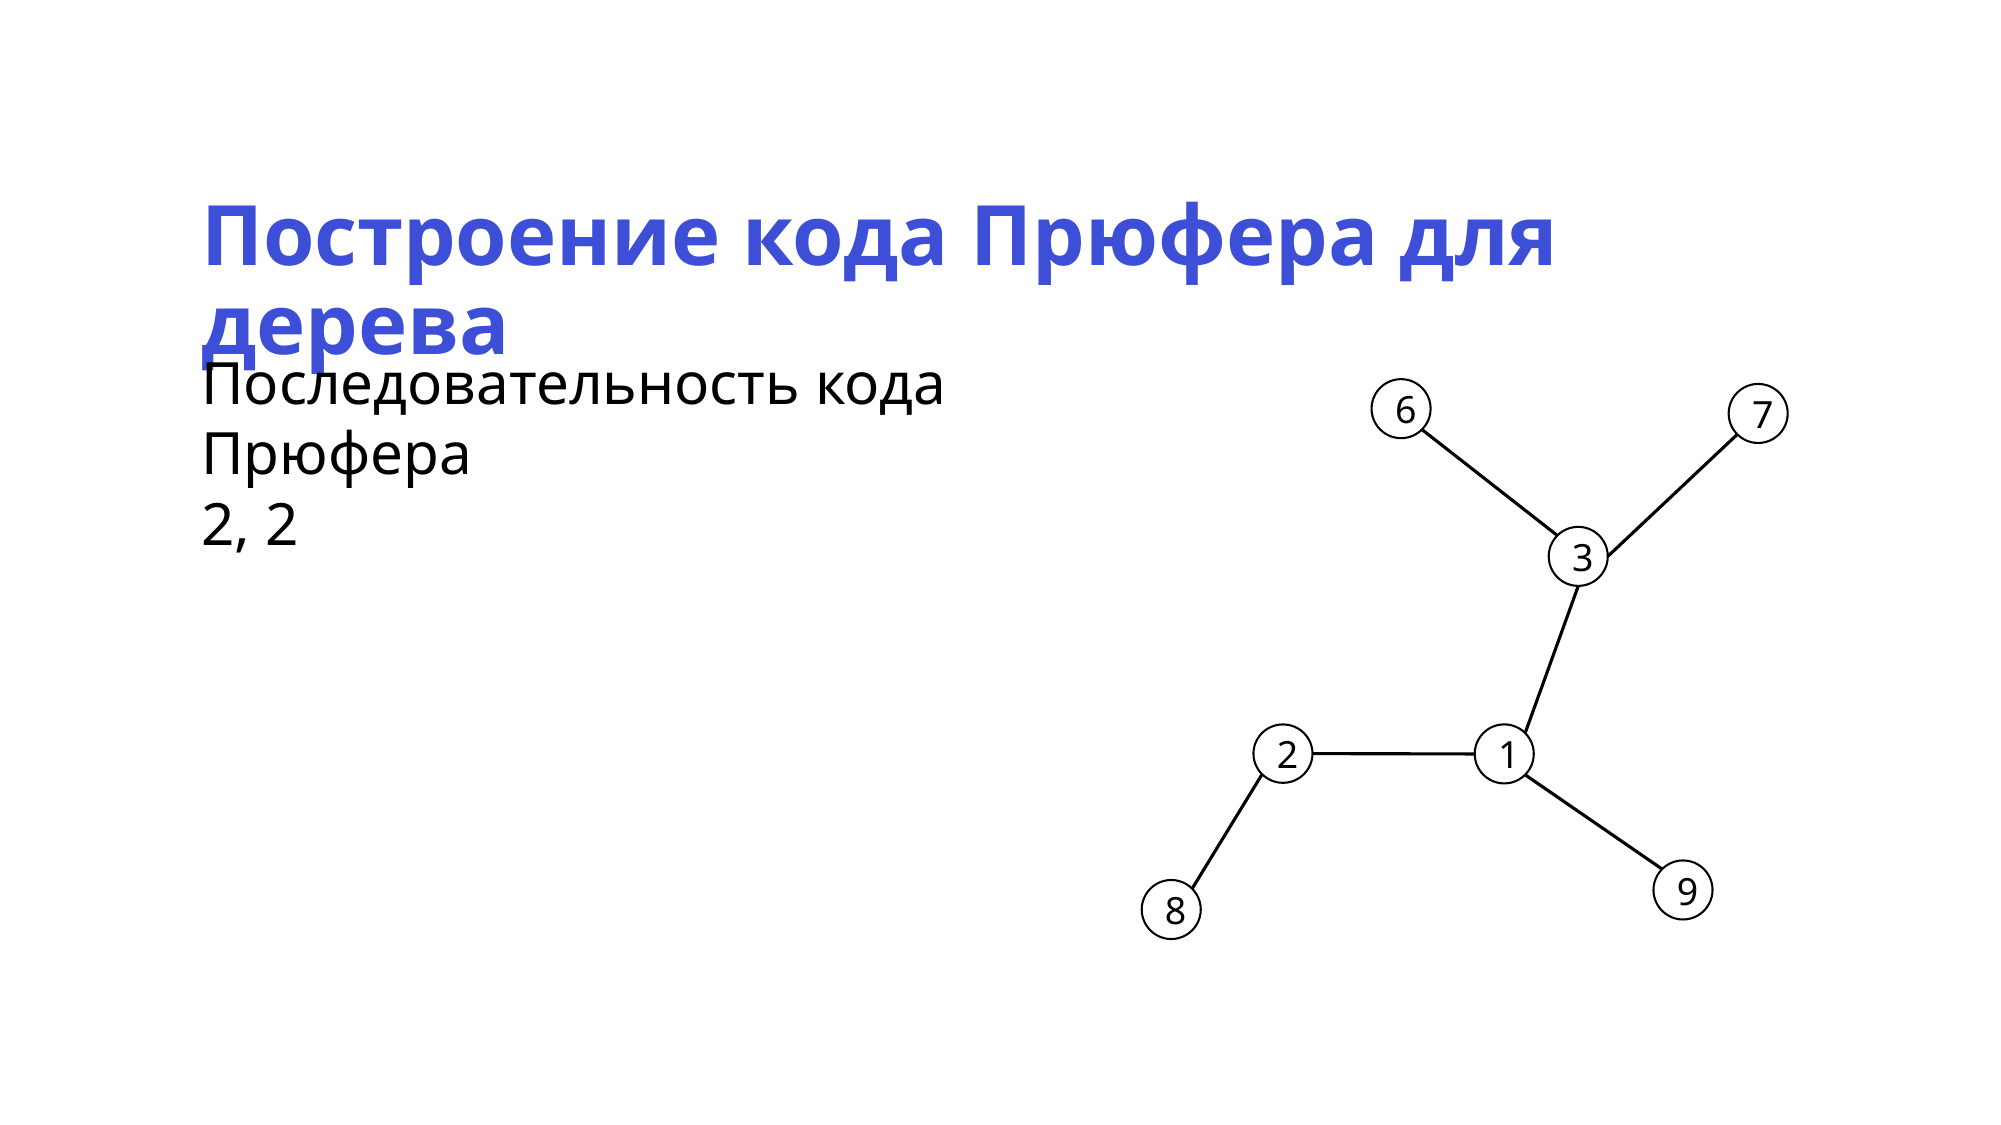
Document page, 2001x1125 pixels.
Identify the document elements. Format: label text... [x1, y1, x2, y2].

text_box 9 [1652, 859, 1714, 921]
text_box 2 [1252, 723, 1314, 784]
text_box 6 [1370, 378, 1432, 440]
text_box 3 [1547, 525, 1609, 587]
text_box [1422, 429, 1558, 536]
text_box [1192, 774, 1263, 889]
text_box Построение кода Прюфера для дерева [186, 185, 1814, 306]
text_box 7 [1727, 382, 1789, 445]
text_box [1607, 434, 1738, 557]
text_box 1 [1473, 723, 1535, 785]
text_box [1525, 585, 1579, 734]
text_box Последовательность кода Прюфера 2, 2 [186, 339, 1000, 564]
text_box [1525, 774, 1663, 870]
text_box 8 [1140, 878, 1202, 941]
